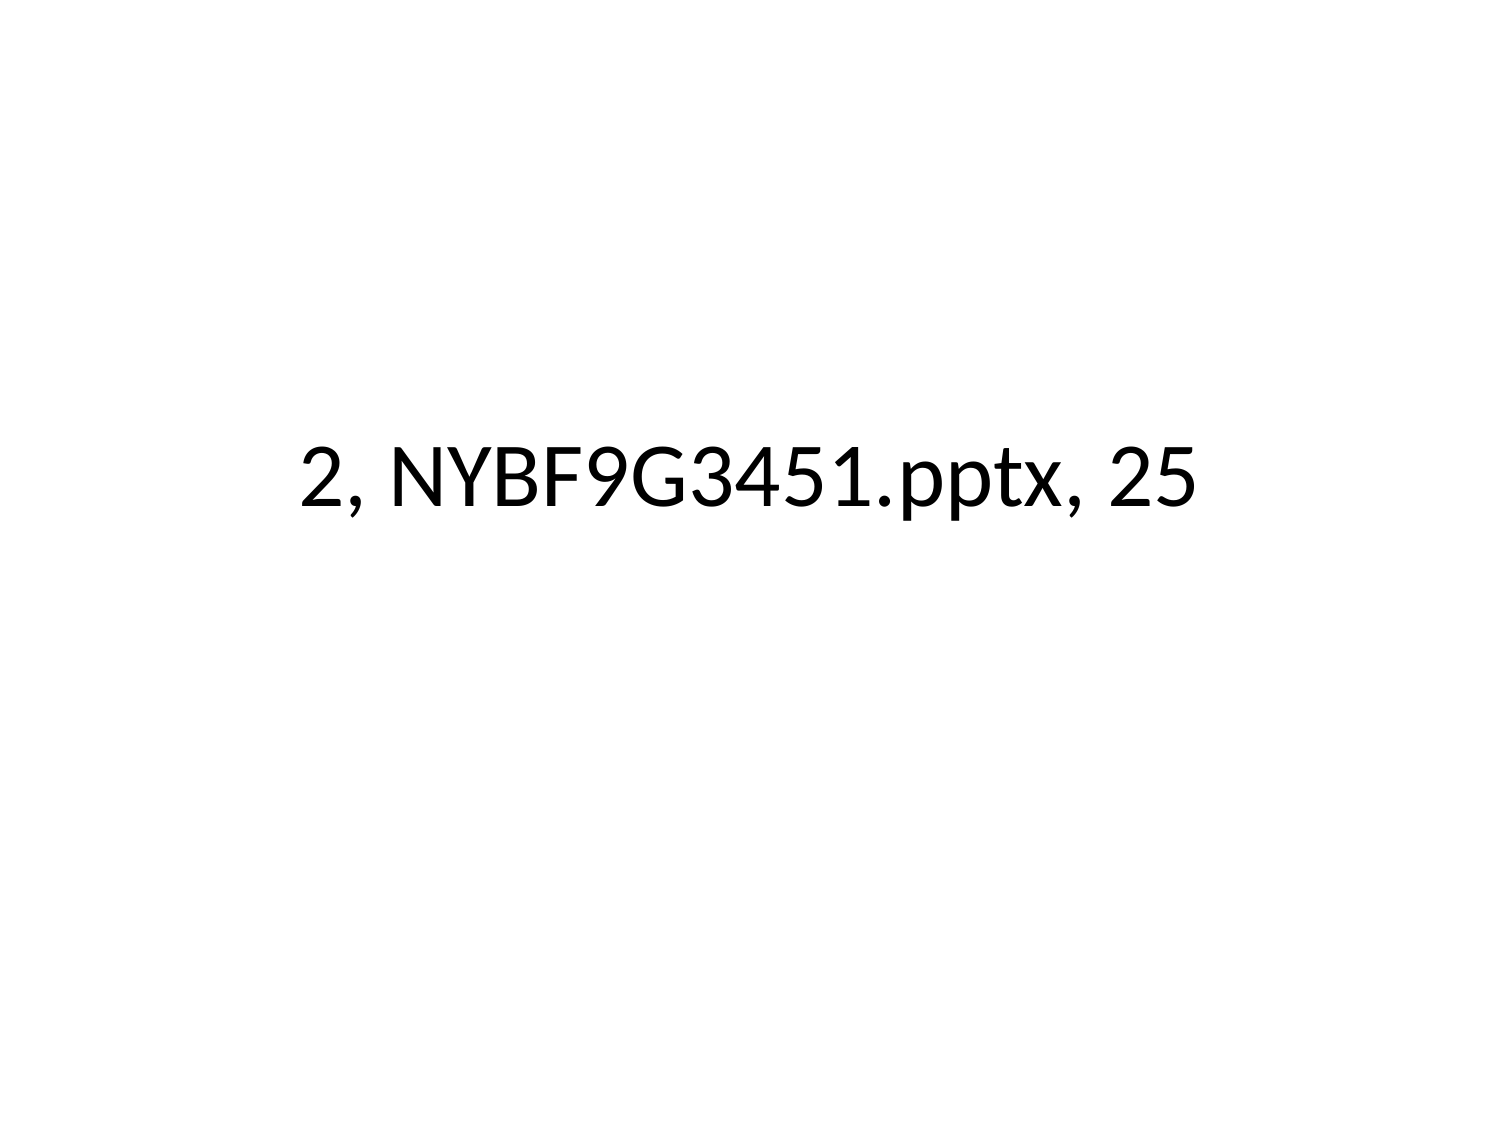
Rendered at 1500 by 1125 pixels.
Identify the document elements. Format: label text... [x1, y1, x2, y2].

title 2, NYBF9G3451.pptx, 25 [112, 349, 1388, 591]
